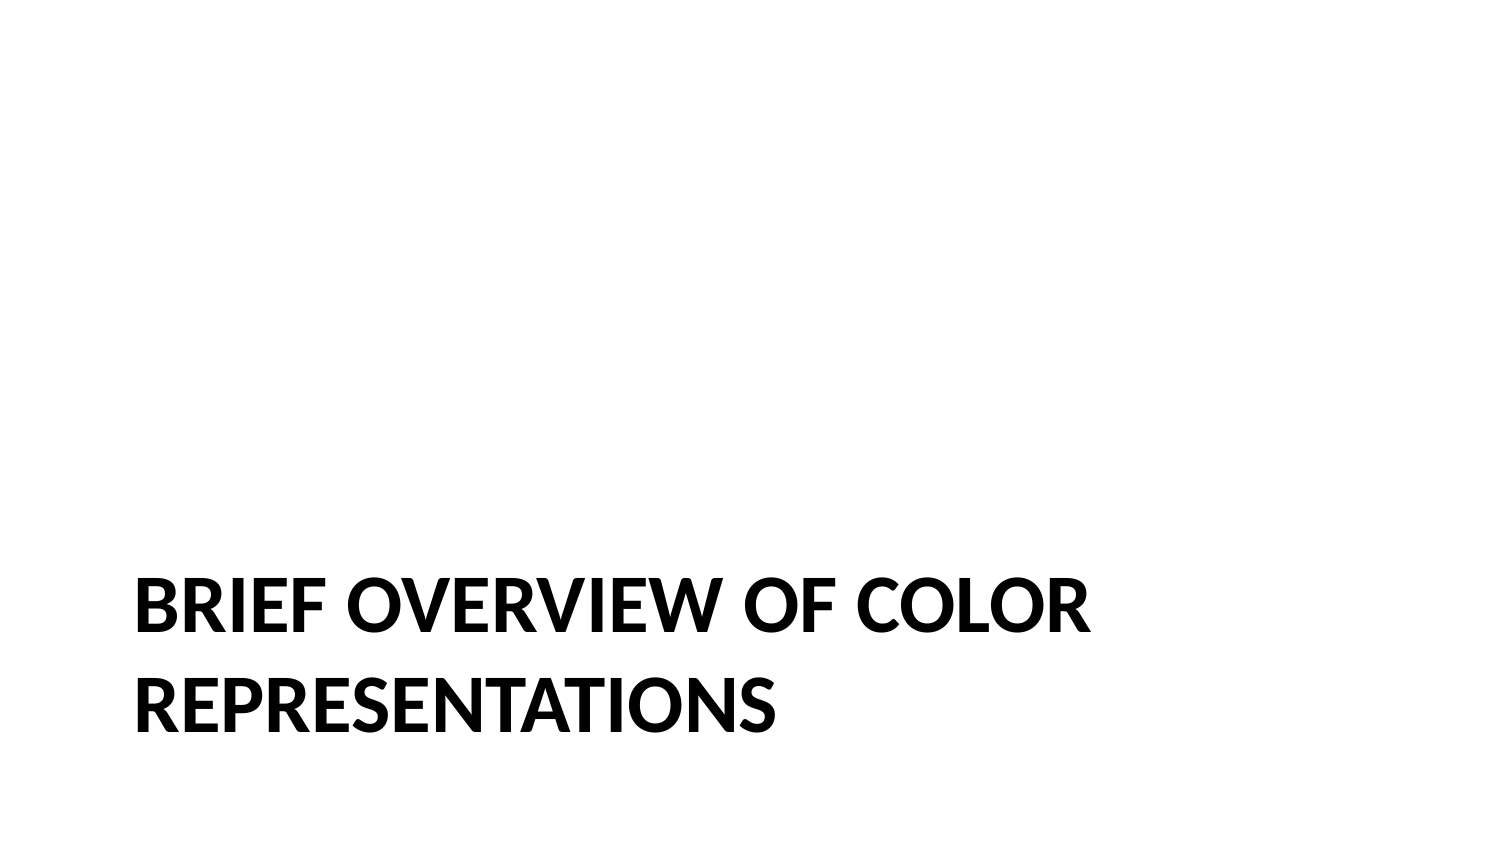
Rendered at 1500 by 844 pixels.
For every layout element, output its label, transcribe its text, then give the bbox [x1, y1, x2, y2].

title BRIEF OVERVIEW OF COLOR REPRESENTATIONS [118, 542, 1394, 710]
